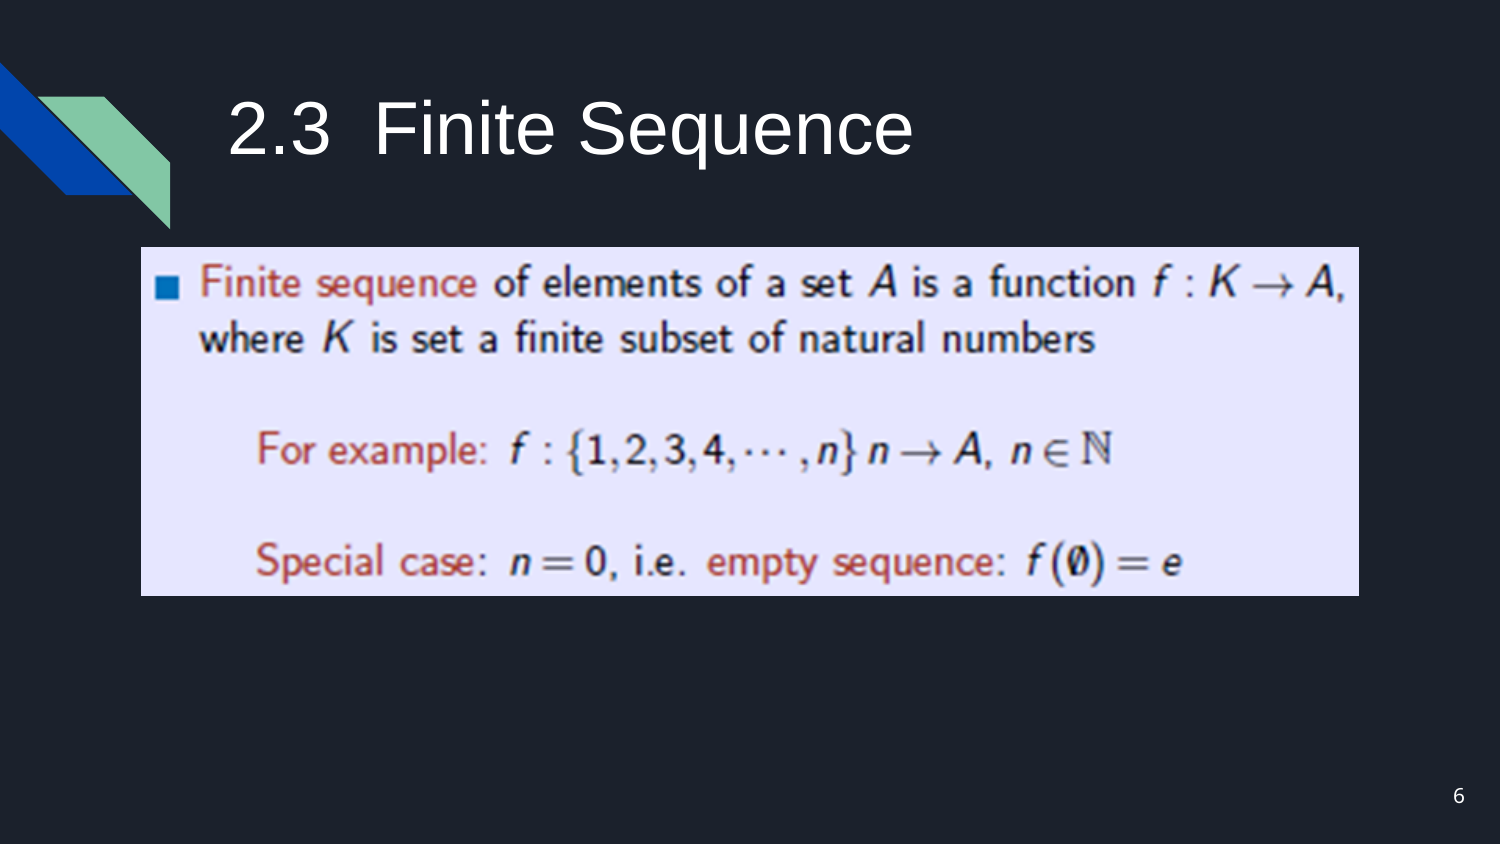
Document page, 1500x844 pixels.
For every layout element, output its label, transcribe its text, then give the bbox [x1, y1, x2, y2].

picture [141, 247, 1359, 597]
slide_number 6 [1389, 764, 1480, 830]
title 2.3 Finite Sequence [212, 64, 1368, 215]
